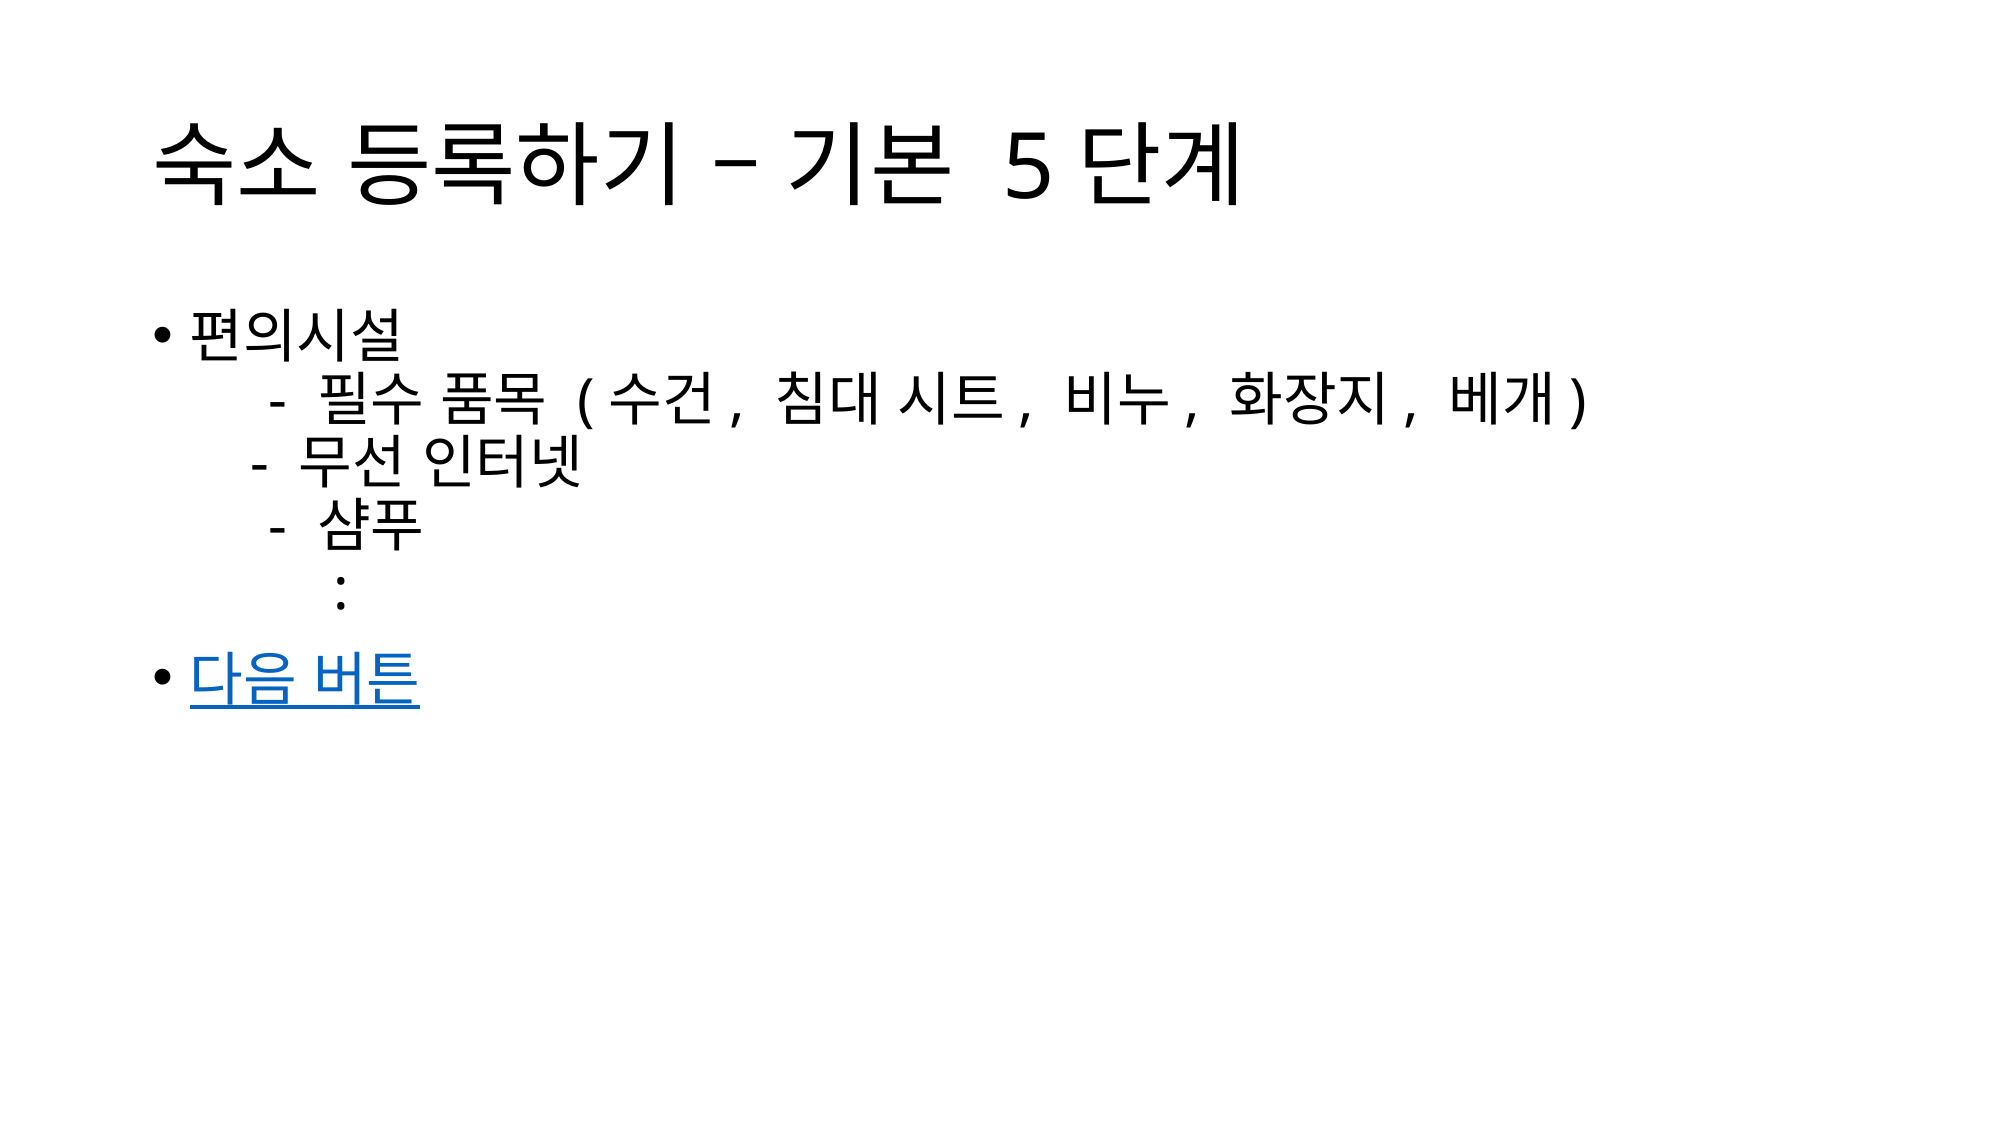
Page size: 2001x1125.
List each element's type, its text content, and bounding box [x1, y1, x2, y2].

title 숙소 등록하기 – 기본 5단계 [137, 59, 1863, 278]
list 편의시설 - 필수 품목 (수건, 침대 시트, 비누, 화장지, 베개) - 무선 인터넷 - 샴푸 : 다음 버튼 [137, 299, 1863, 1014]
